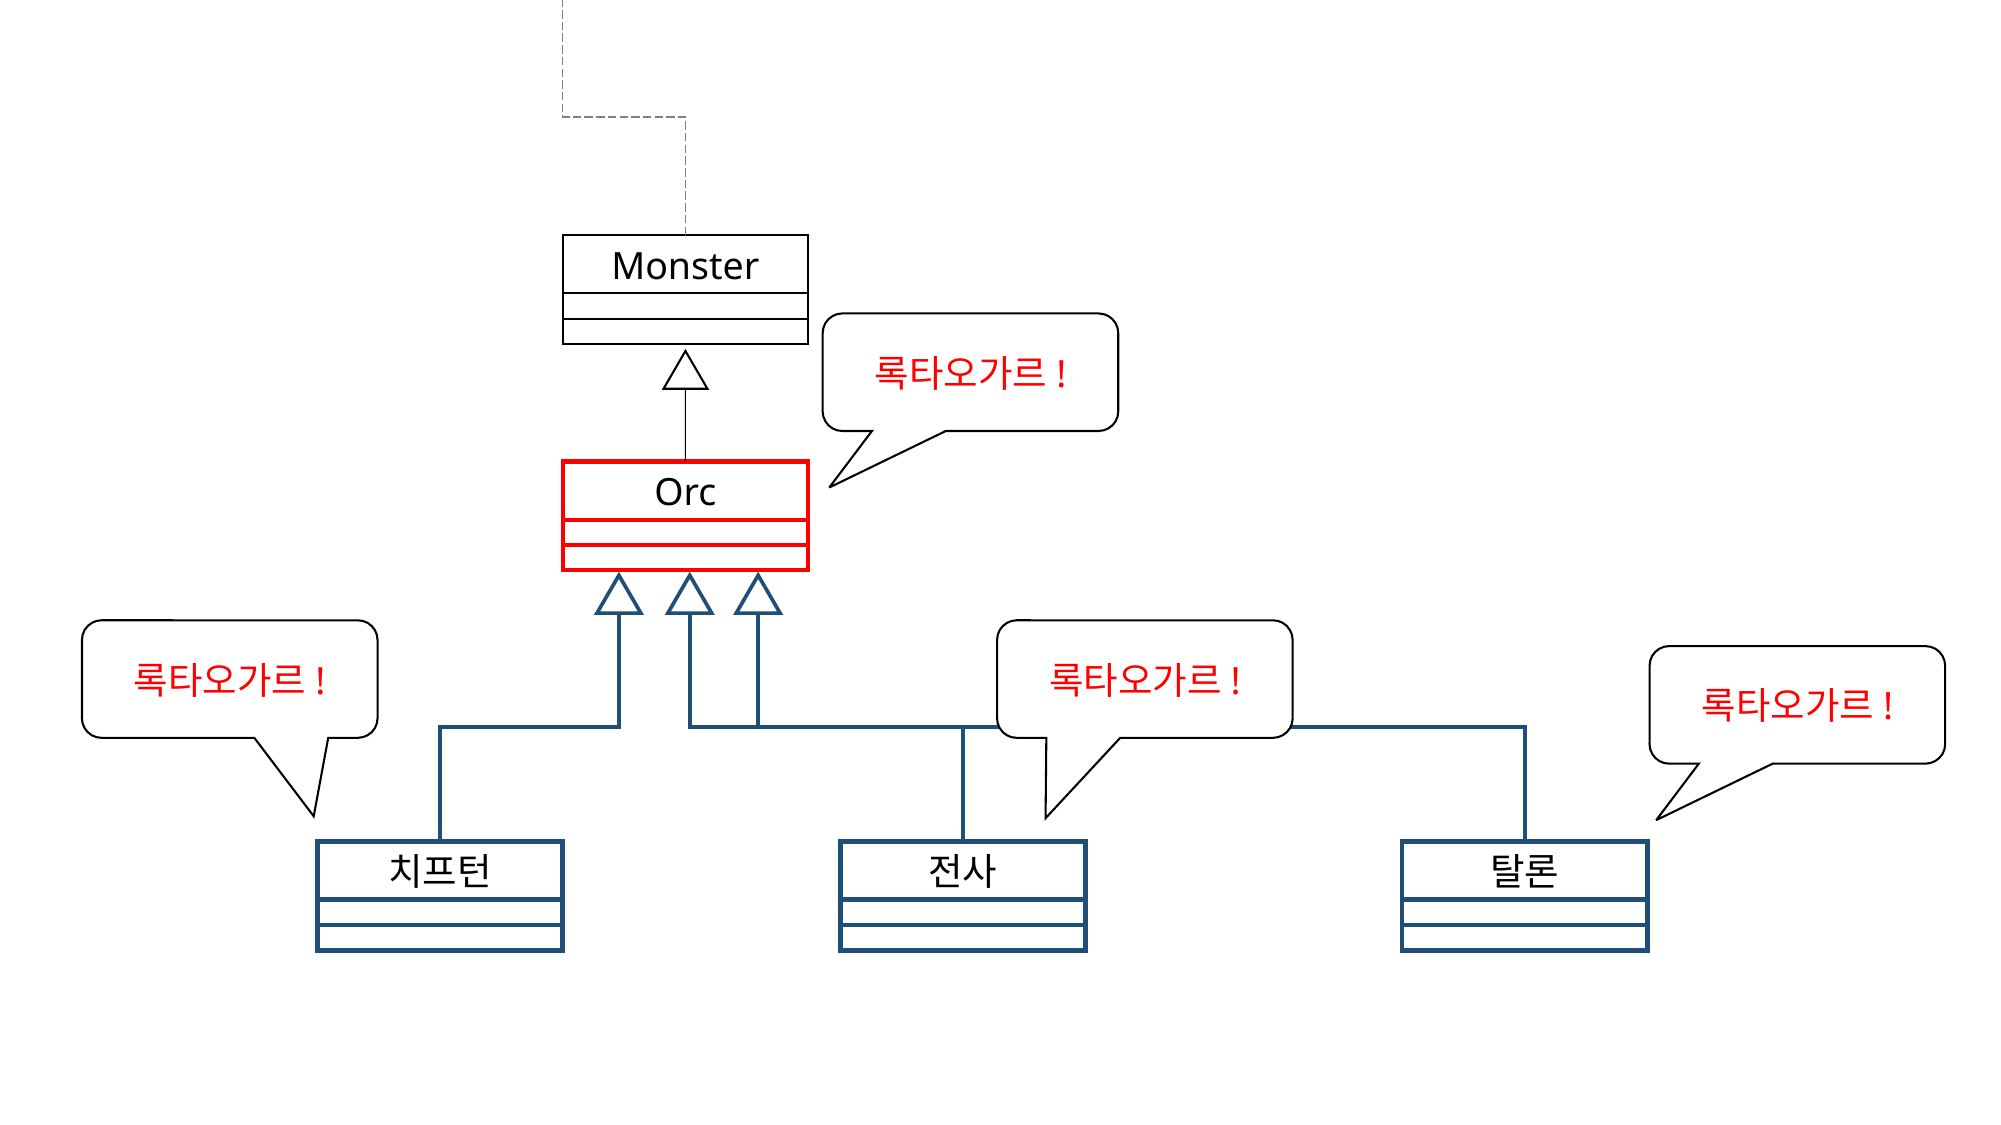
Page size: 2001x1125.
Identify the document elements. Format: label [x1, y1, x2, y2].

text_box [81, 0, 1946, 951]
